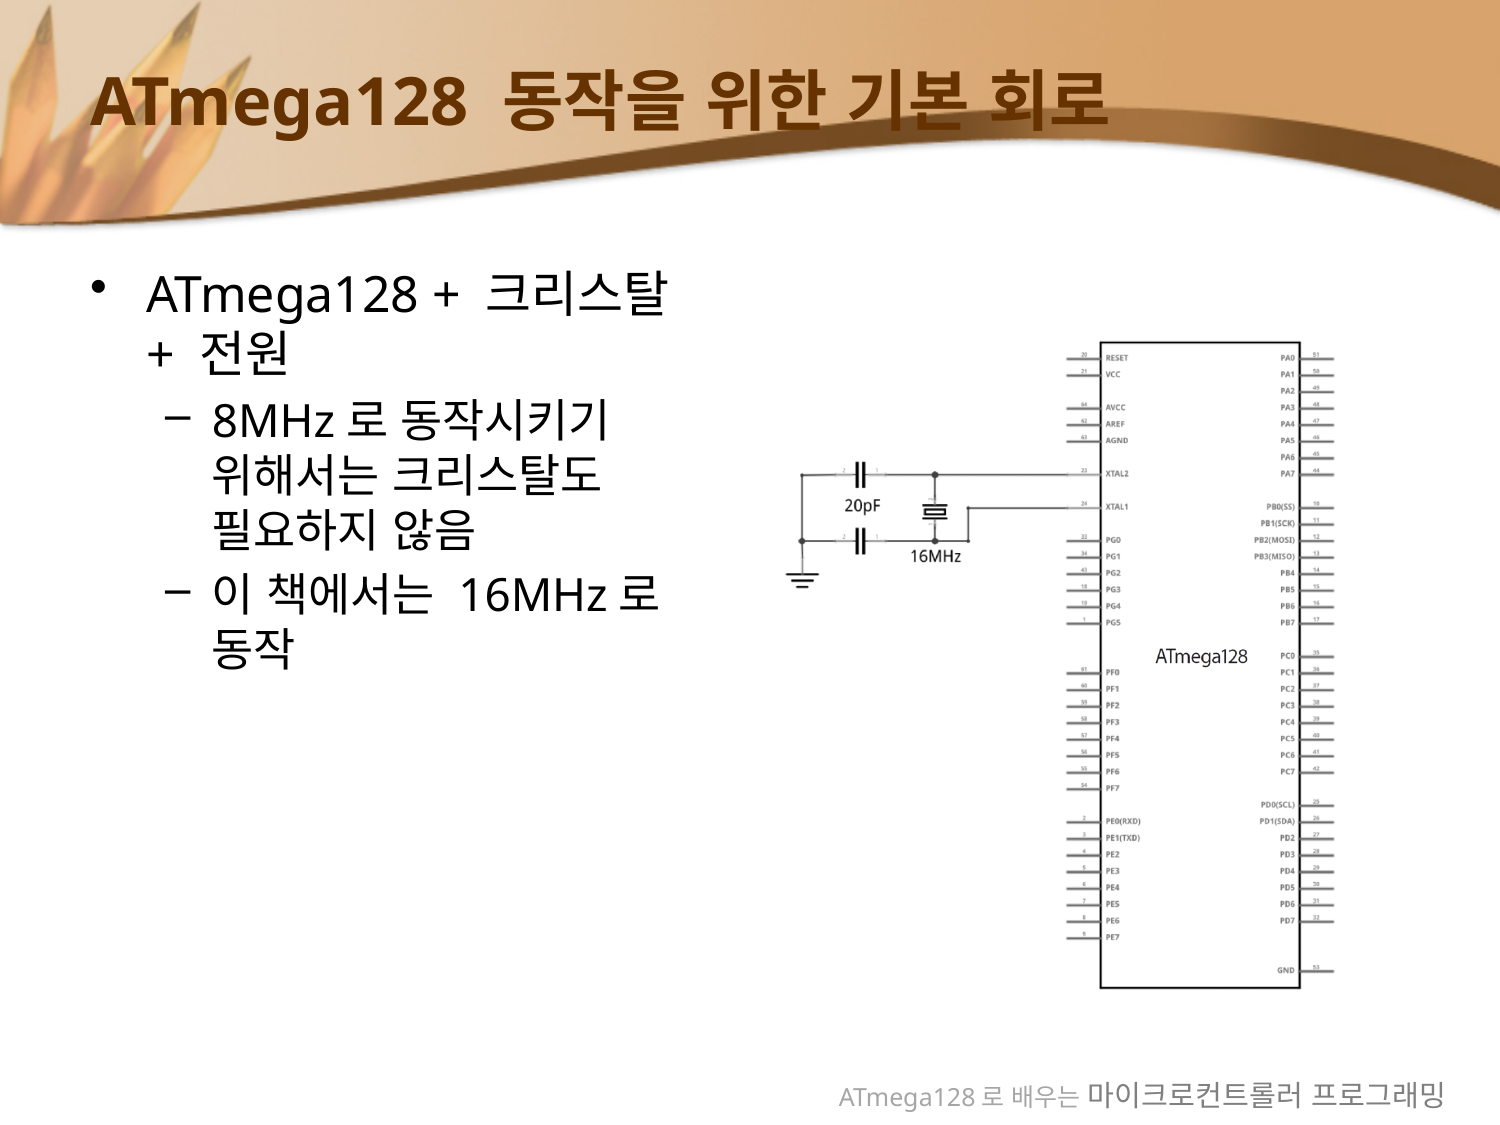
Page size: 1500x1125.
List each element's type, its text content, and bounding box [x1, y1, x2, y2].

title ATmega128 동작을 위한 기본 회로 [75, 47, 1376, 150]
list ATmega128 + 크리스탈 + 전원 8MHz로 동작시키기 위해서는 크리스탈도 필요하지 않음 이 책에서는 16MHz로 동작 [75, 255, 715, 1047]
picture [0, 0, 1500, 1125]
